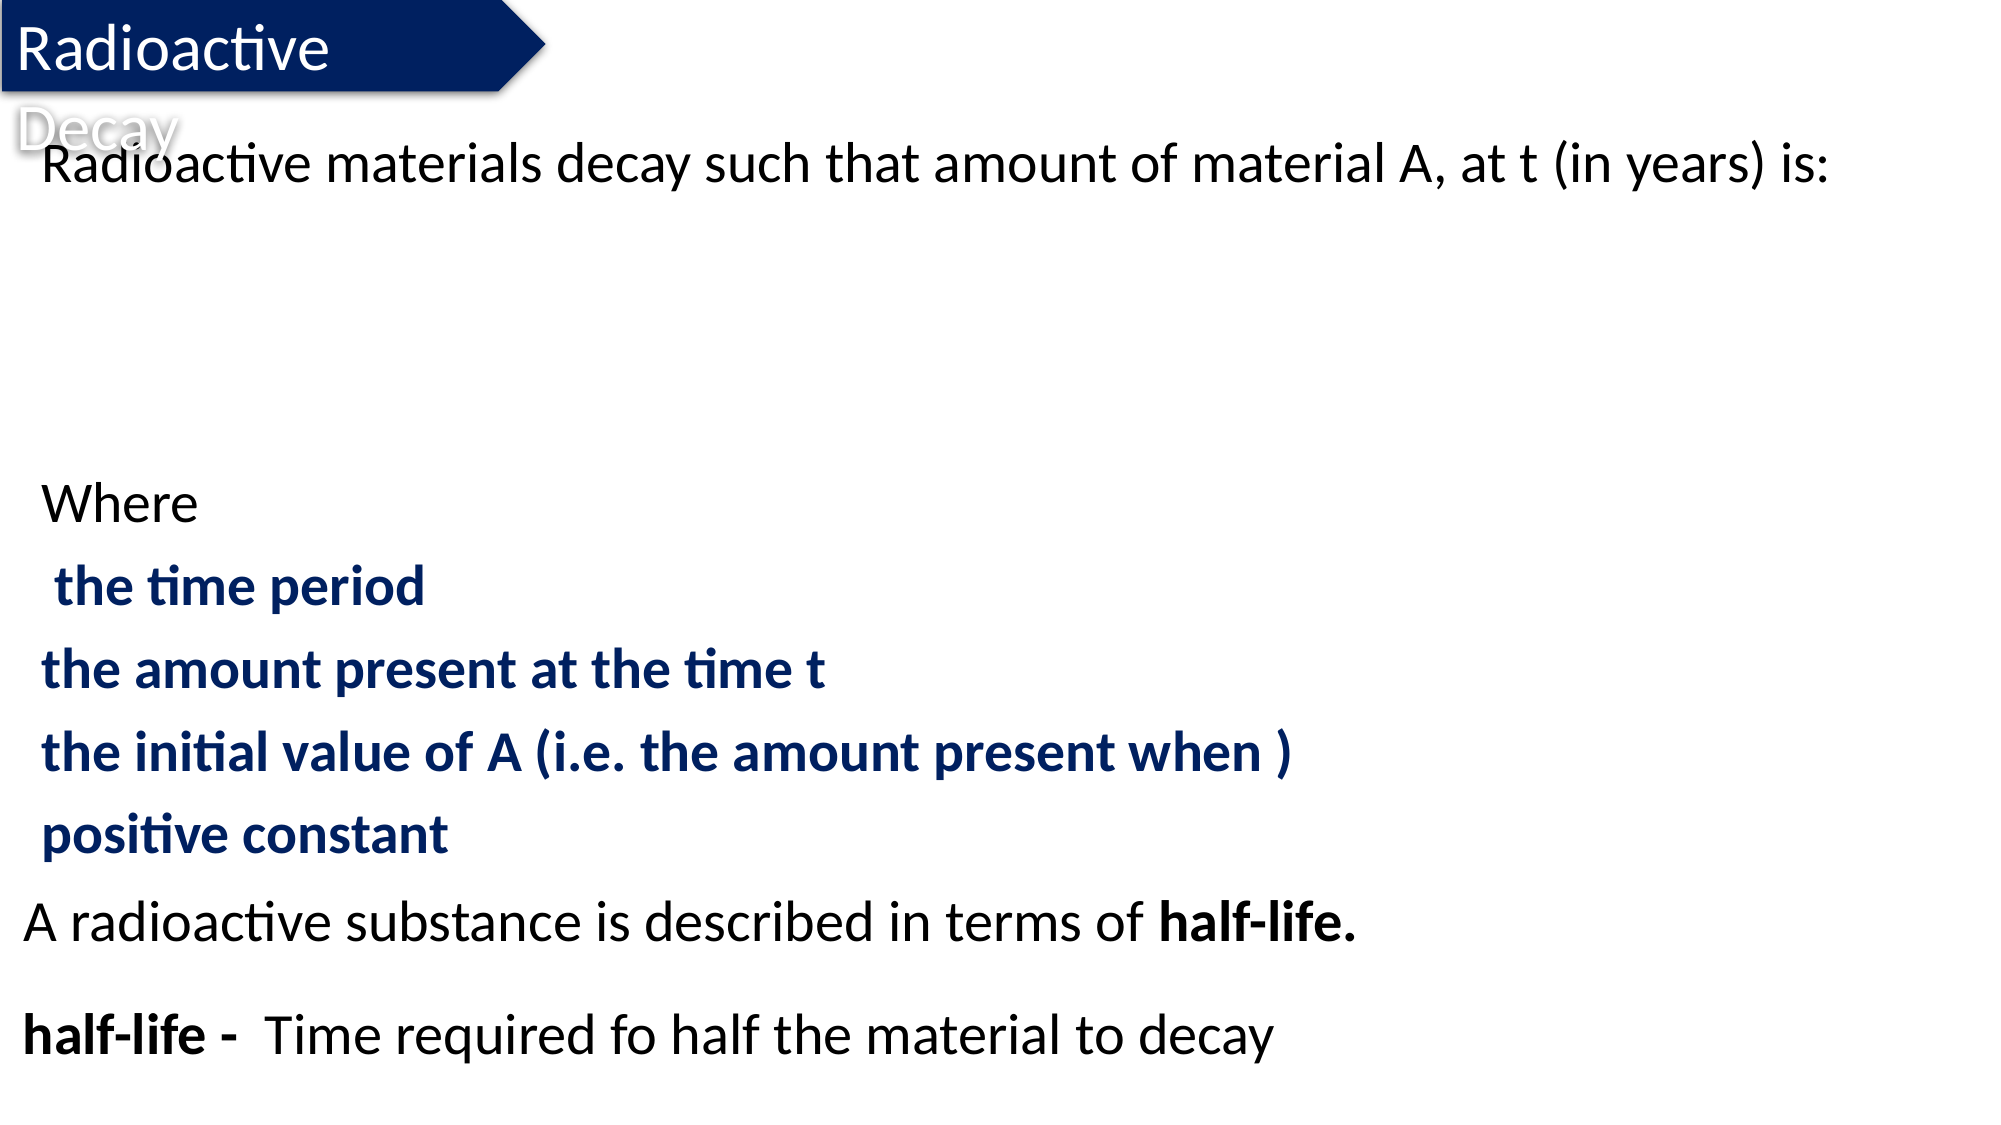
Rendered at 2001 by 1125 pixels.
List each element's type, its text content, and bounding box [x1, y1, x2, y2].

text_box A radioactive substance is described in terms of half-life. [9, 875, 1374, 961]
text_box half-life - Time required fo half the material to decay [8, 988, 1291, 1074]
text_box Radioactive Decay [2, 0, 546, 92]
